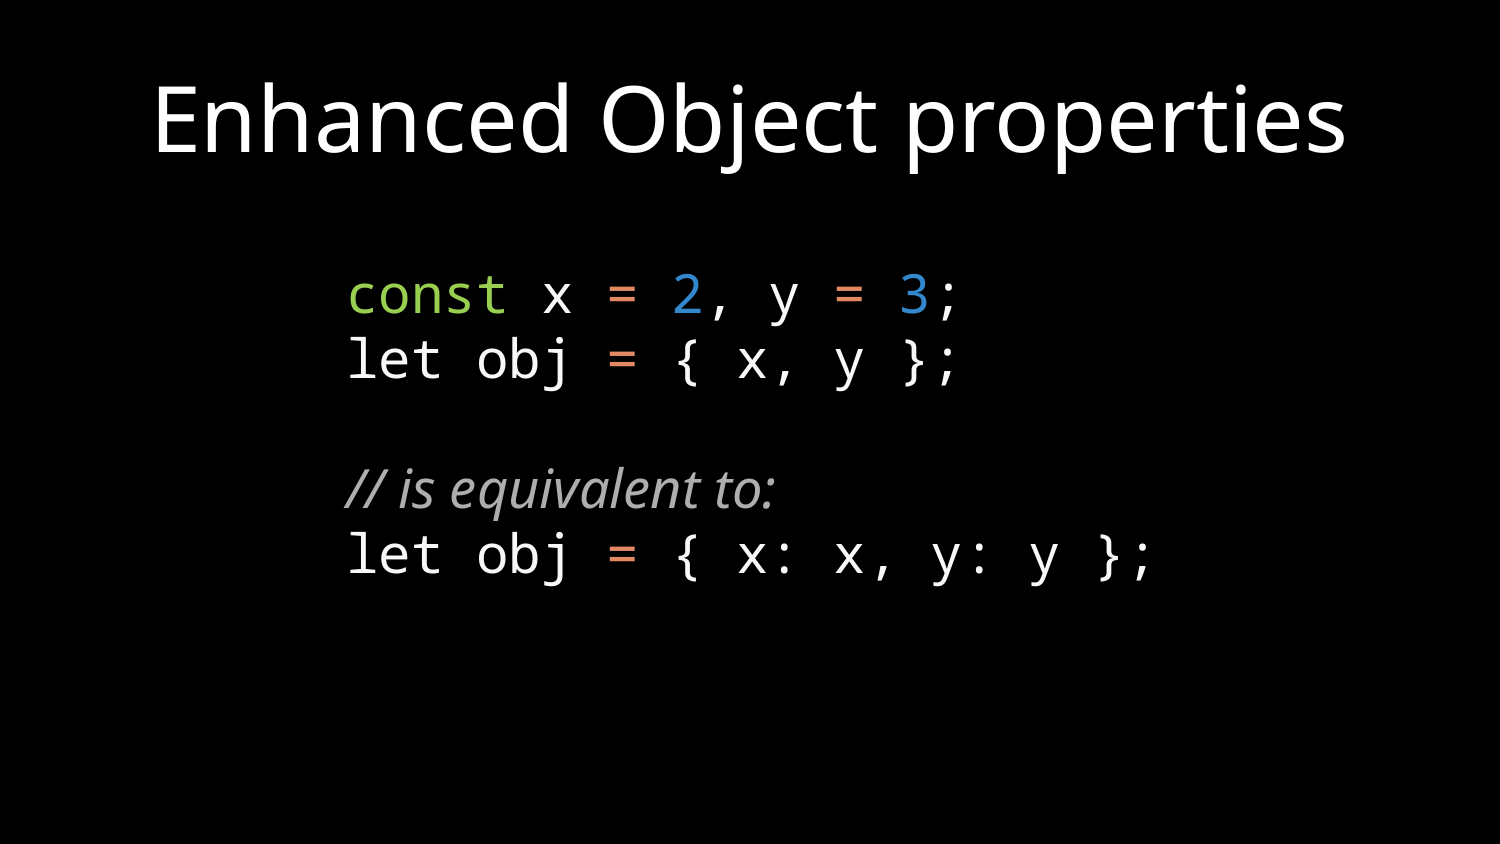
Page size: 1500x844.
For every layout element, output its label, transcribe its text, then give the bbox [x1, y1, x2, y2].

title Enhanced Object properties [109, 21, 1391, 209]
text_box const x = 2, y = 3; let obj = { x, y }; // is equivalent to: let obj = { x: x, y: y }; [340, 285, 1227, 559]
